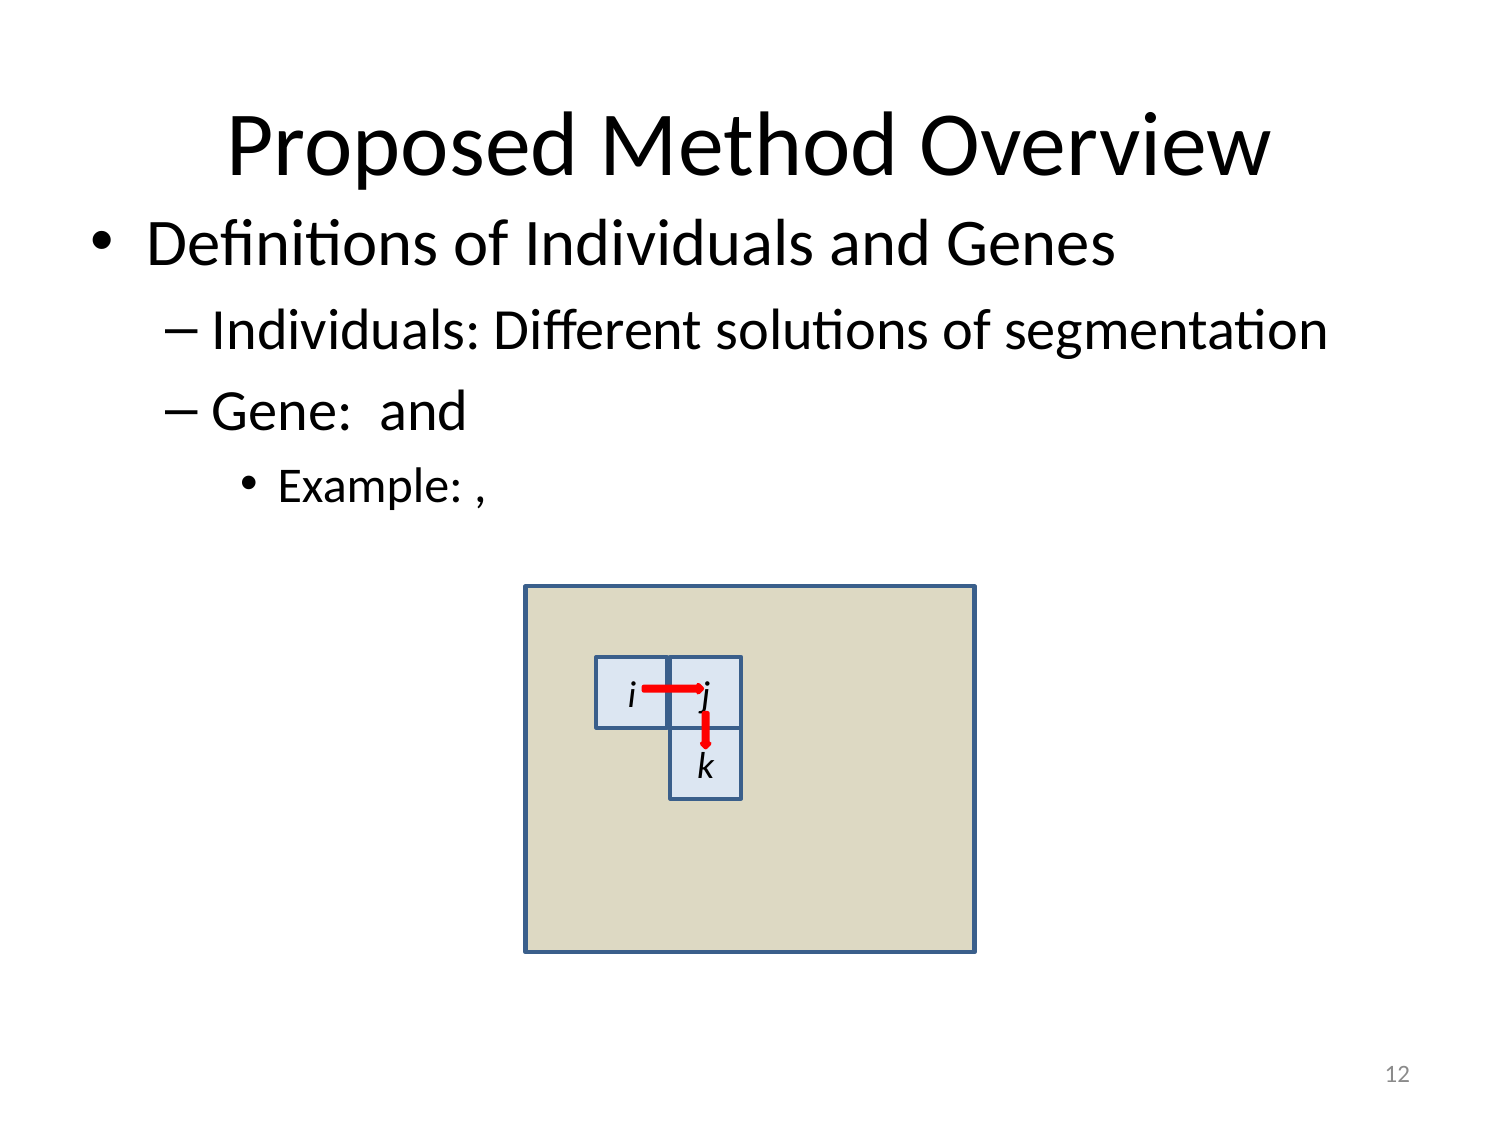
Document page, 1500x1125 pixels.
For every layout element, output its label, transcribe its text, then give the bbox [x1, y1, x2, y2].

title Proposed Method Overview [75, 45, 1425, 233]
text_box [699, 710, 712, 750]
text_box i [594, 655, 668, 730]
text_box [641, 682, 705, 695]
slide_number 12 [1074, 1042, 1425, 1103]
text_box k [668, 726, 743, 801]
text_box [523, 584, 977, 954]
text_box j [668, 655, 743, 726]
